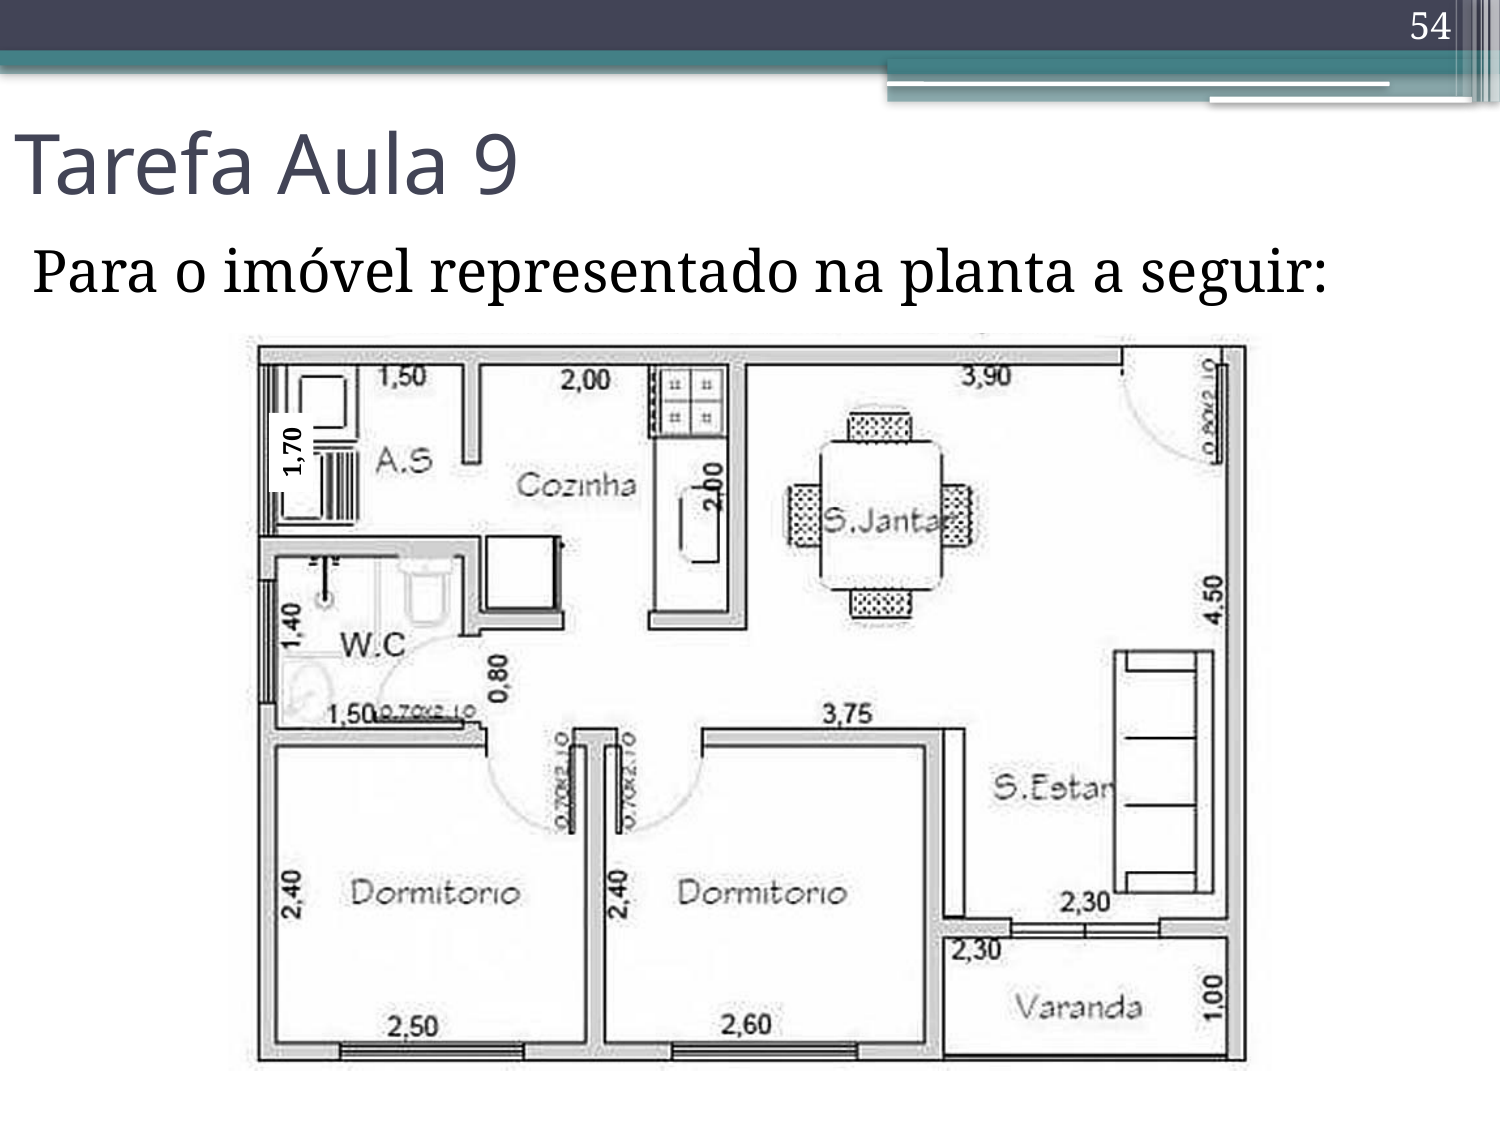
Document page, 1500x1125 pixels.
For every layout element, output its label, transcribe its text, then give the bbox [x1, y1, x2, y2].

list Para o imóvel representado na planta a seguir: [0, 226, 1500, 937]
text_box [228, 333, 1272, 1071]
slide_number 54 [1341, 0, 1466, 61]
title Tarefa Aula 9 [0, 73, 1350, 226]
